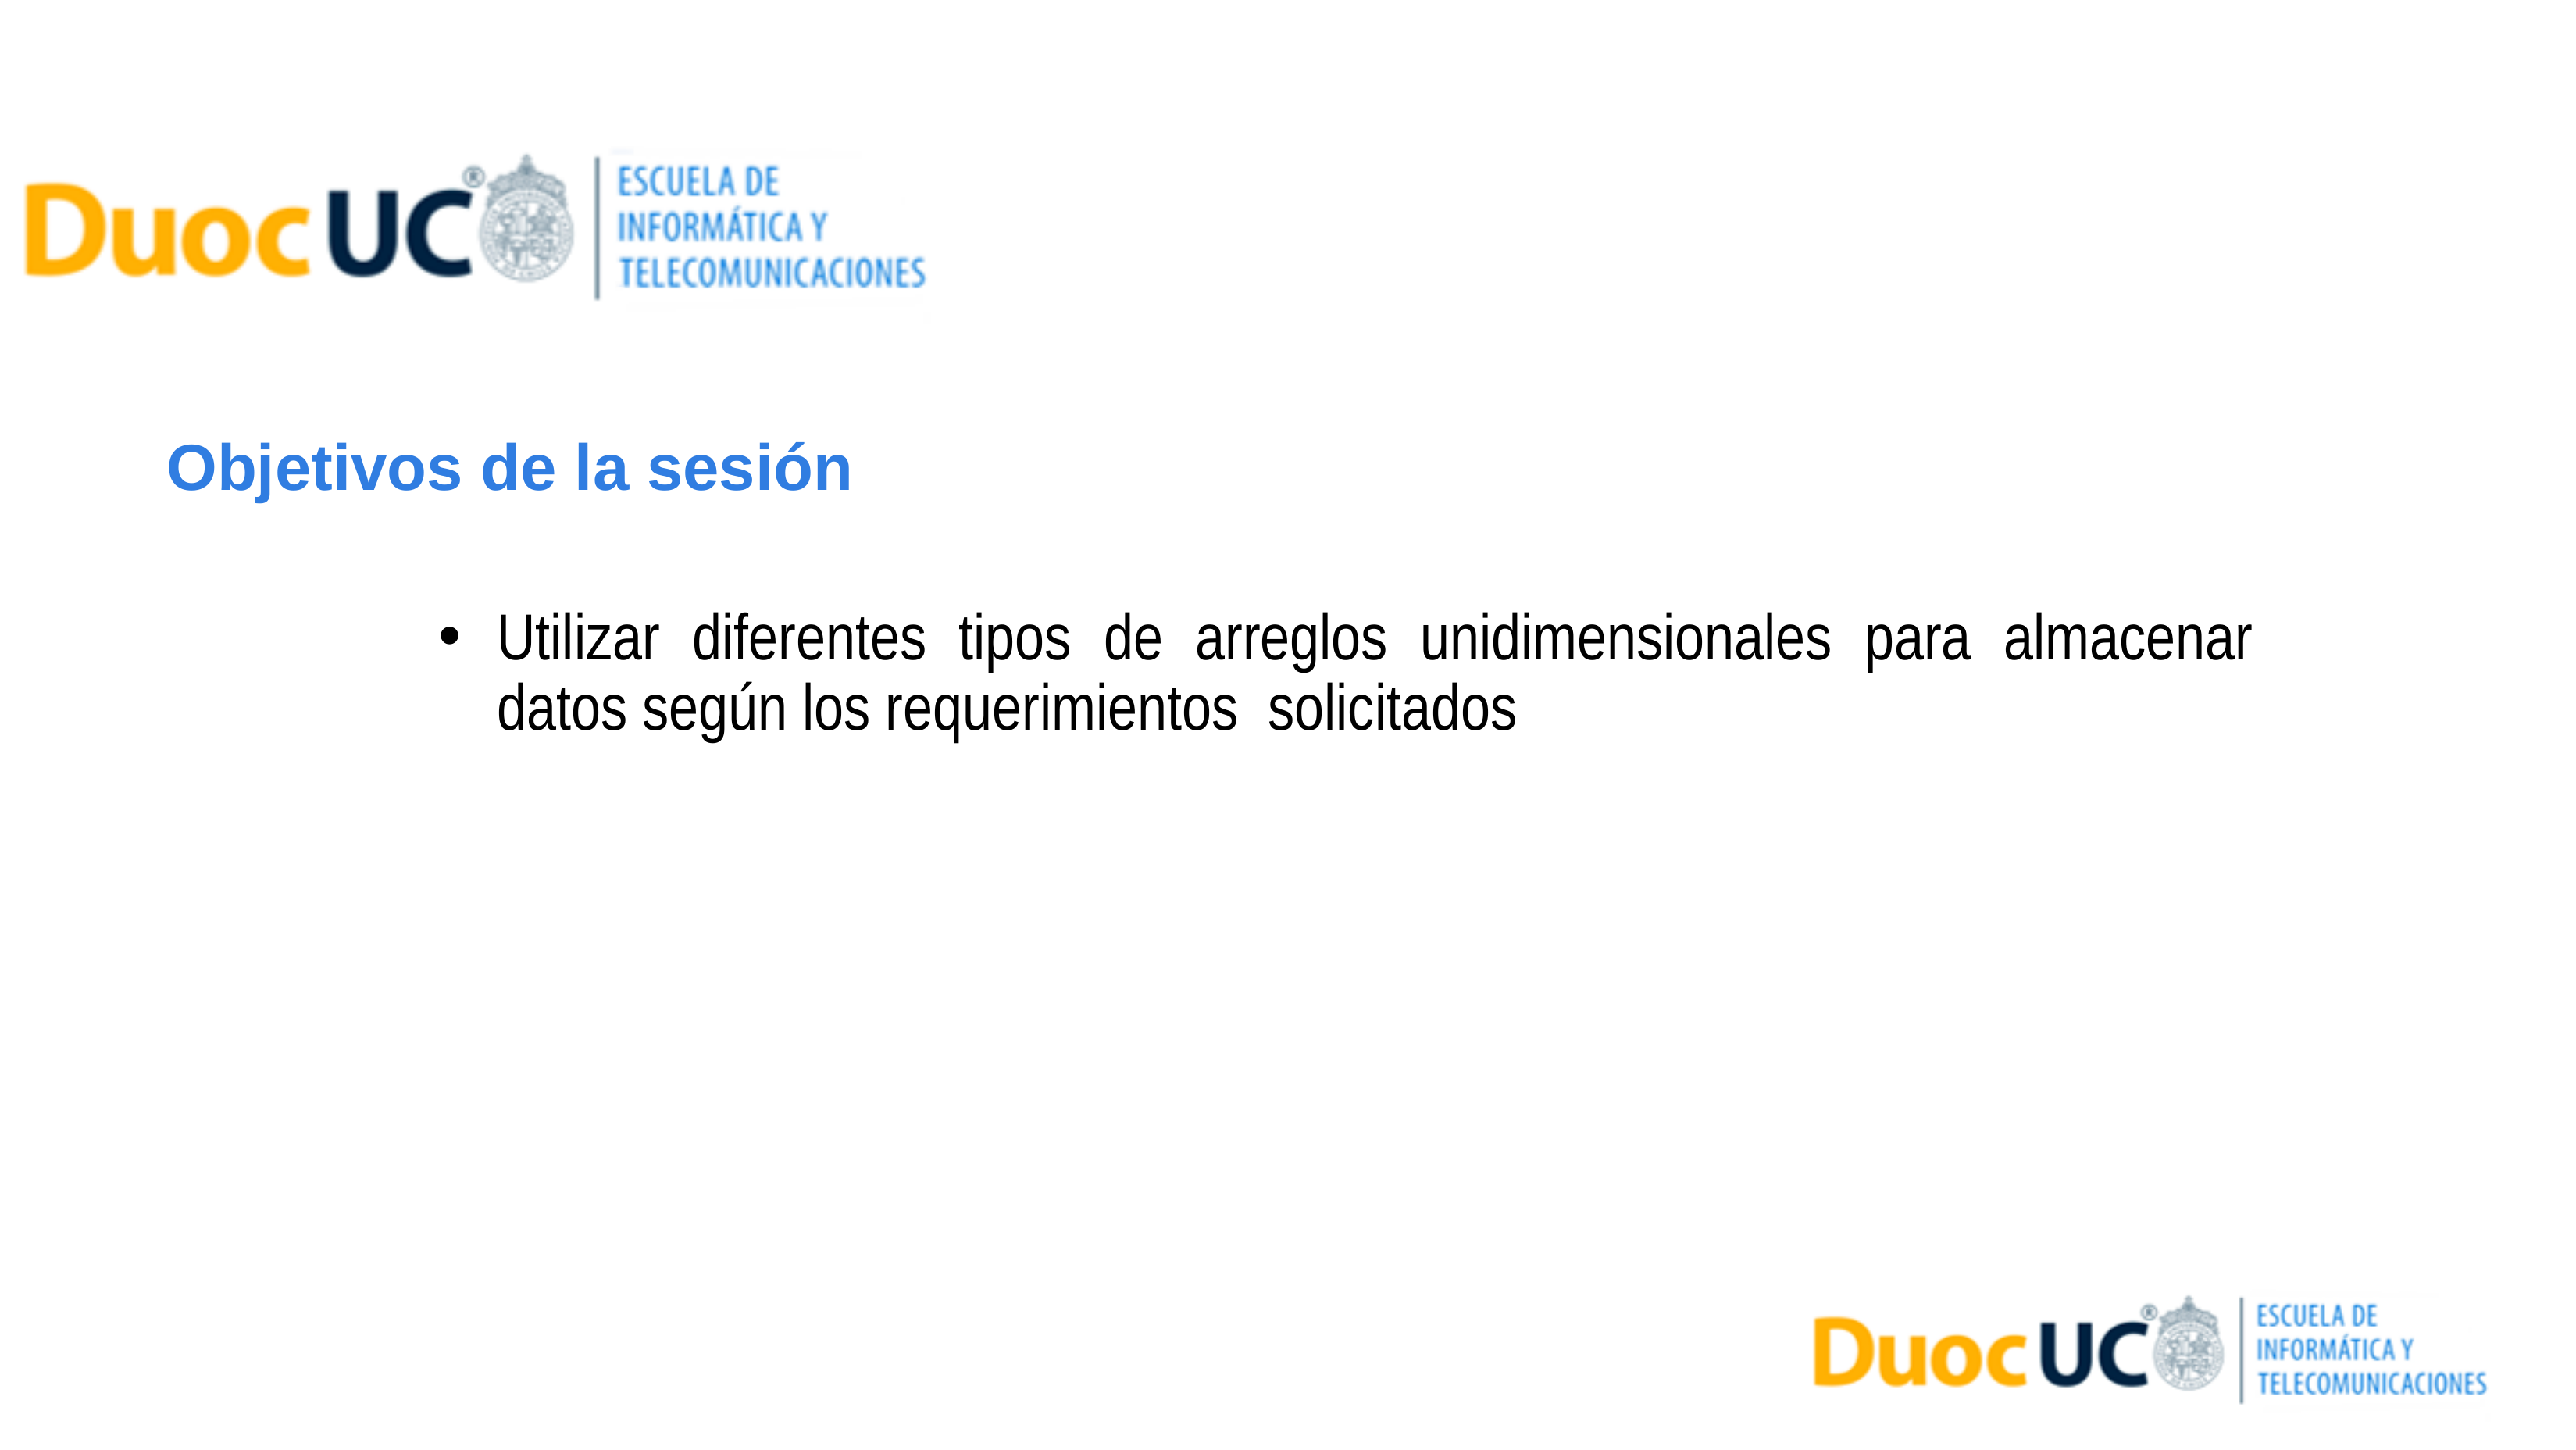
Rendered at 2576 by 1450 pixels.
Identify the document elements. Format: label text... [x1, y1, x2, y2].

text_box Objetivos de la sesión [165, 423, 869, 504]
text_box Utilizar diferentes tipos de arreglos unidimensionales para almacenar datos según los requerimientos solicitados [438, 603, 2255, 745]
picture [1795, 1280, 2510, 1422]
picture [0, 135, 957, 324]
